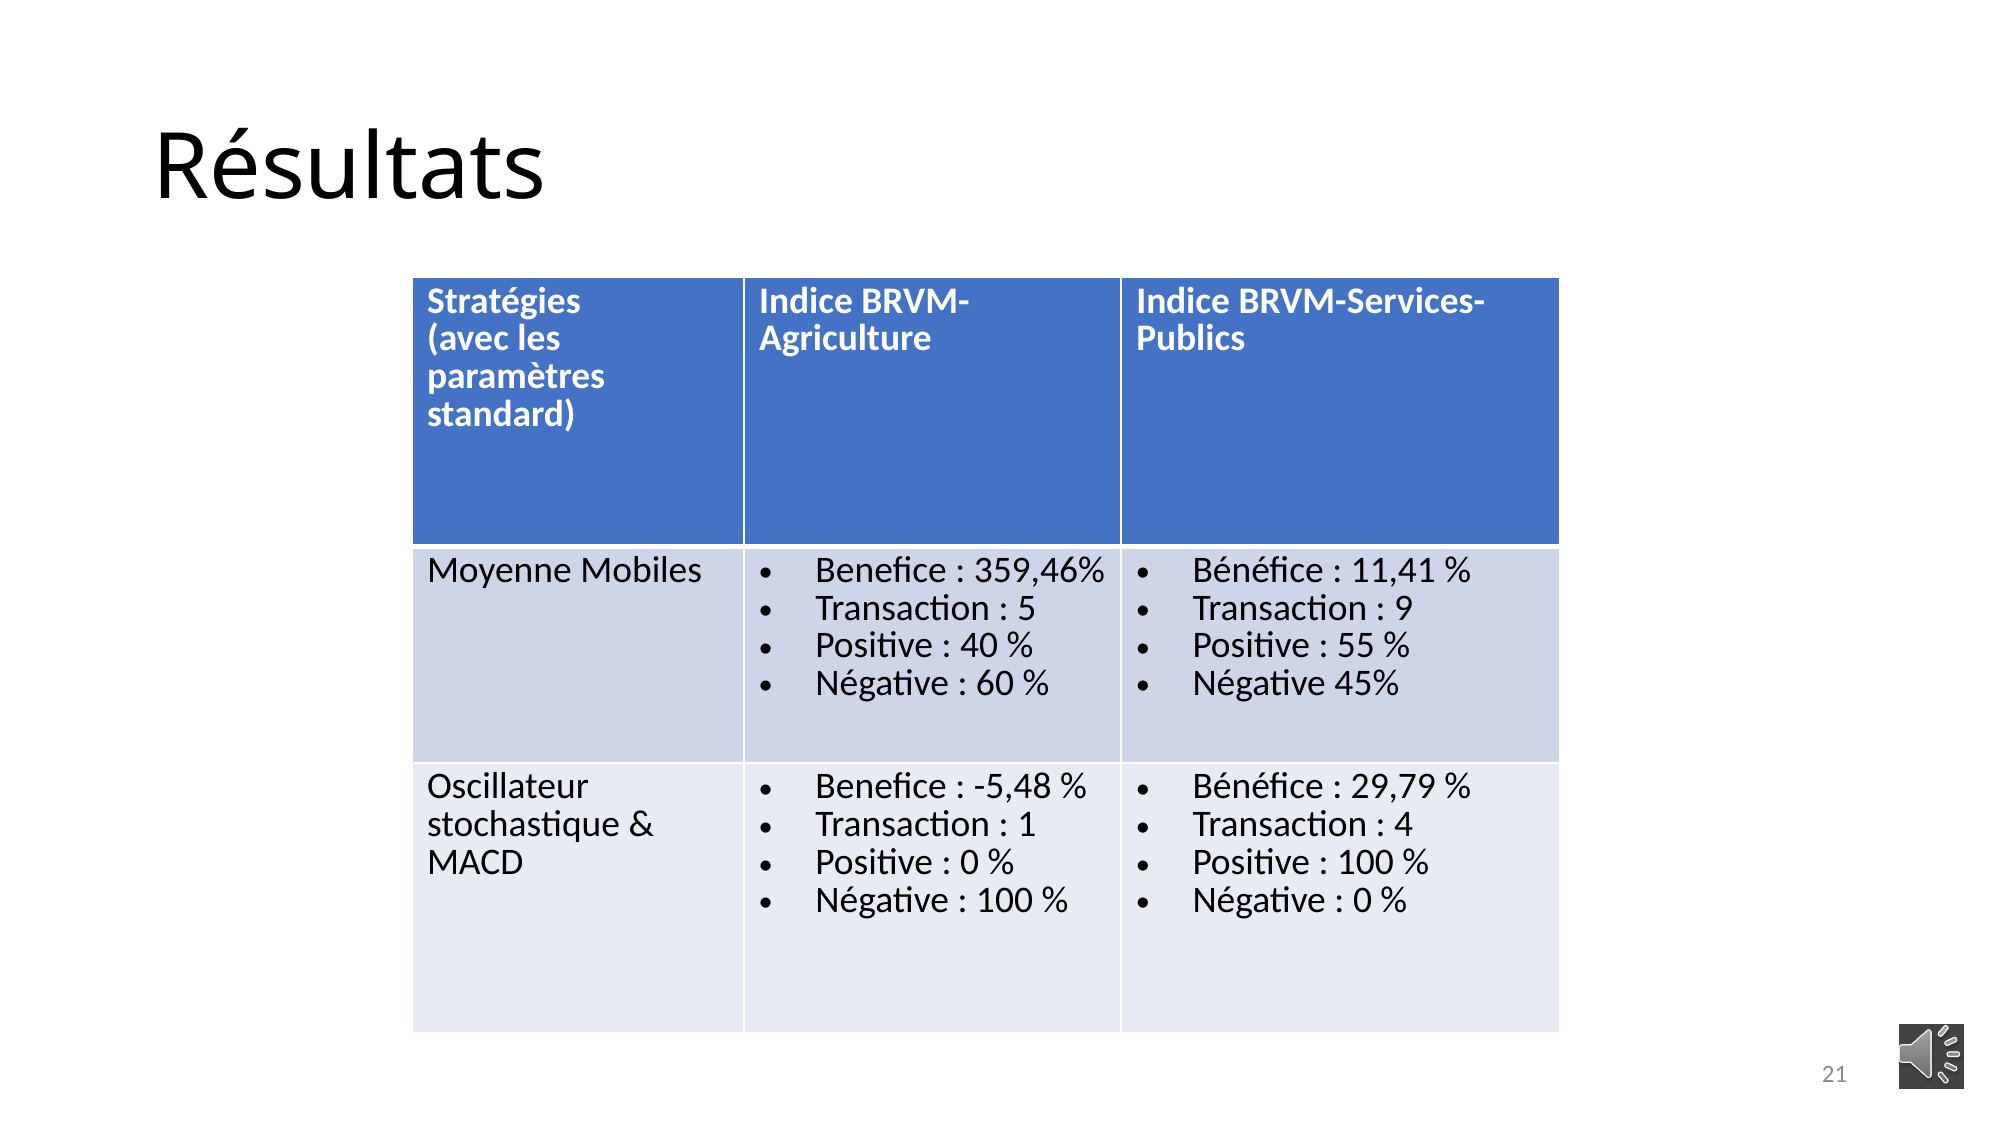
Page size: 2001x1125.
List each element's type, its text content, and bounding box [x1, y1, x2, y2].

table_cell Moyenne Mobiles [413, 549, 743, 762]
picture [1897, 1022, 1965, 1090]
table_header Indice BRVM-Services-Publics [1122, 278, 1559, 544]
table_header Indice BRVM-Agriculture [745, 278, 1120, 544]
table_header Stratégies (avec les paramètres standard) [413, 278, 743, 544]
table_cell Oscillateur stochastique & MACD [413, 764, 743, 1032]
table_cell Benefice : -5,48 % Transaction : 1 Positive : 0 % Négative : 100 % [745, 764, 1120, 1032]
table_cell Bénéfice : 29,79 % Transaction : 4 Positive : 100 % Négative : 0 % [1122, 764, 1559, 1032]
slide_number 21 [1412, 1042, 1863, 1103]
table_cell Benefice : 359,46% Transaction : 5 Positive : 40 % Négative : 60 % [745, 549, 1120, 762]
title Résultats [137, 59, 1863, 278]
table_cell Bénéfice : 11,41 % Transaction : 9 Positive : 55 % Négative 45% [1122, 549, 1559, 762]
